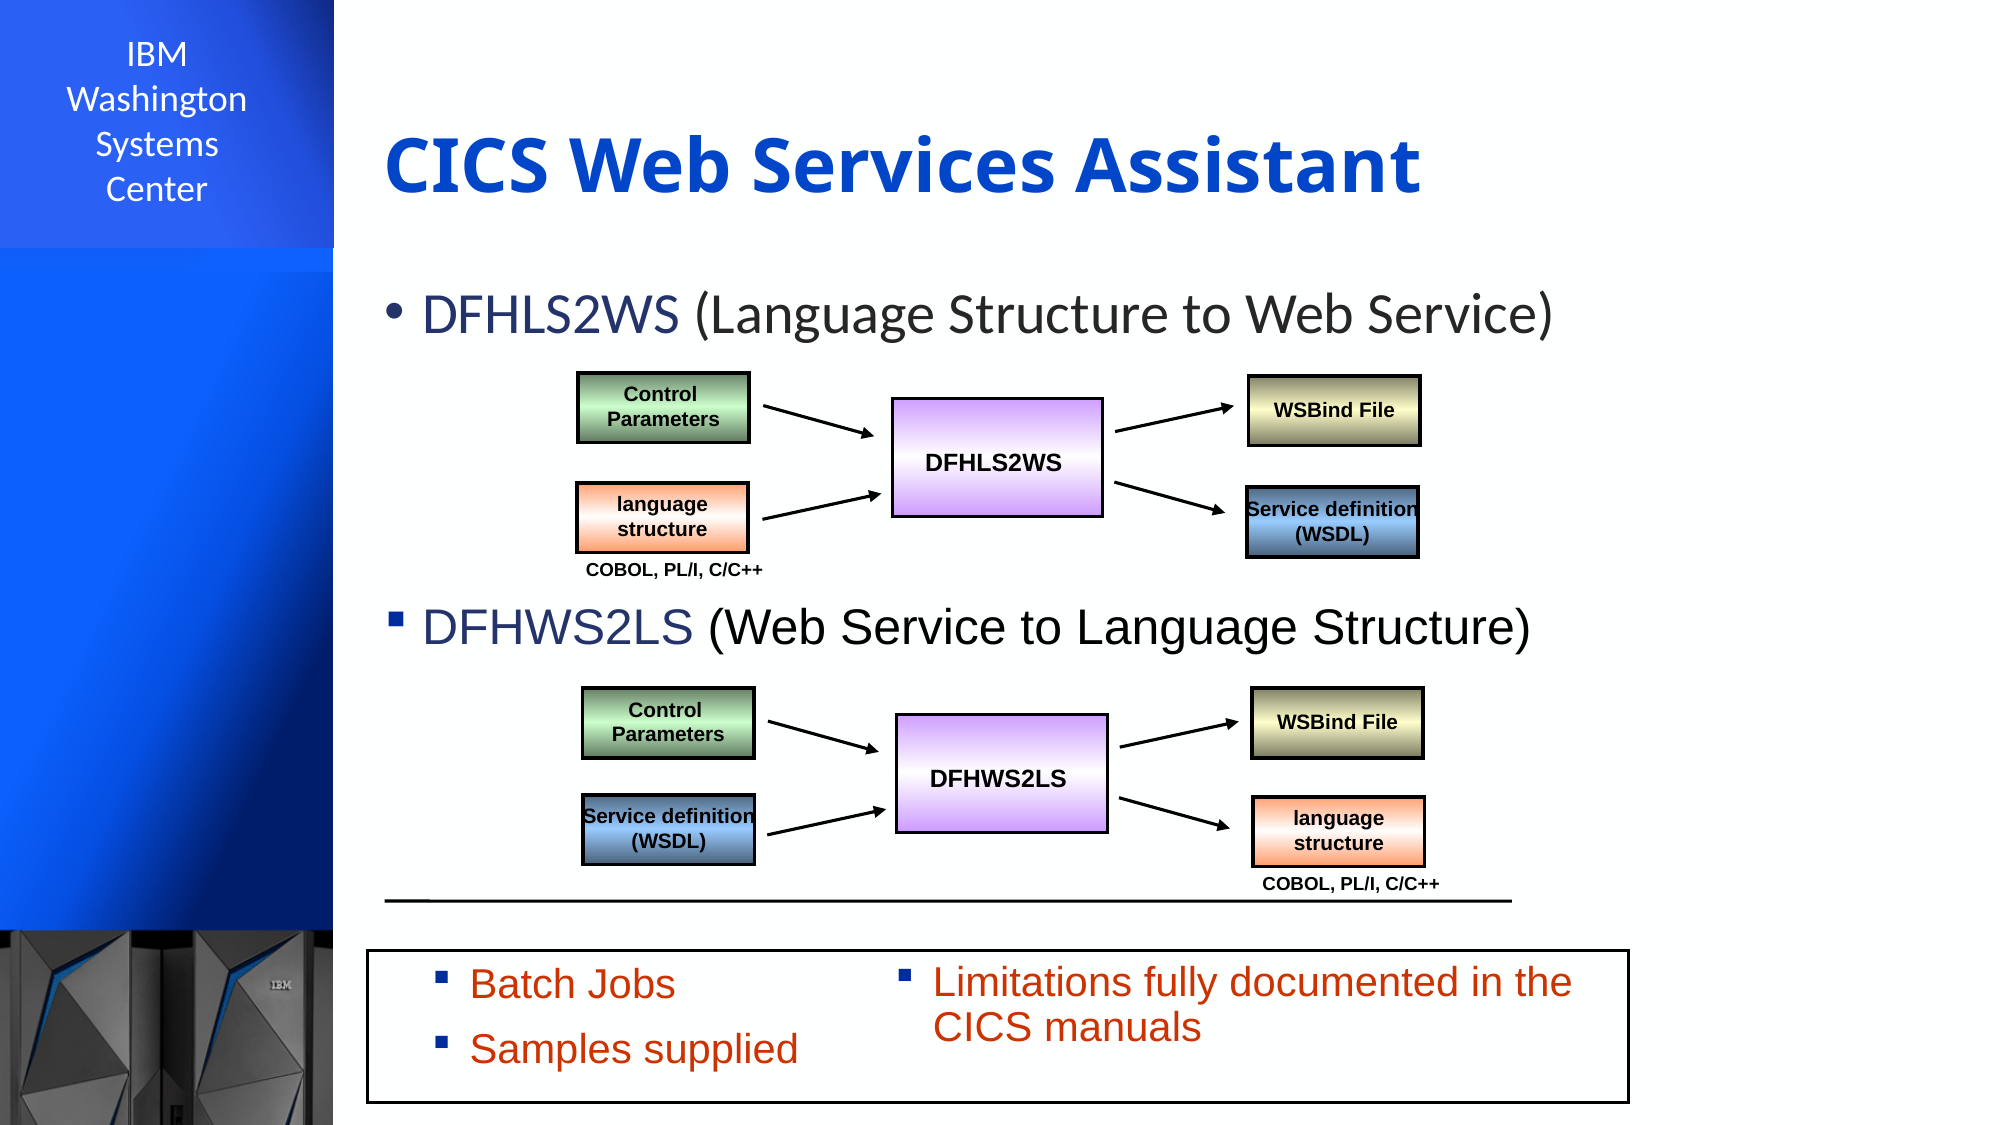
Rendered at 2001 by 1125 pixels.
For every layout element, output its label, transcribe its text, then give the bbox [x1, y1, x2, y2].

text_box [1119, 717, 1239, 748]
text_box [1118, 797, 1230, 832]
text_box DFHWS2LS [915, 754, 1083, 800]
text_box Control Parameters [577, 372, 750, 443]
text_box [762, 490, 882, 520]
text_box Service definition (WSDL) [1246, 487, 1419, 558]
text_box WSBind File [1248, 375, 1420, 446]
text_box [1114, 481, 1226, 516]
text_box Limitations fully documented in the CICS manuals [880, 953, 1608, 1042]
title CICS Web Services Assistant [368, 59, 1944, 278]
text_box WSBind File [1251, 688, 1424, 759]
text_box Control Parameters [582, 688, 754, 759]
picture [0, 0, 335, 1125]
text_box DFHLS2WS [910, 439, 1078, 484]
text_box [367, 950, 1629, 1103]
text_box language structure [576, 482, 749, 553]
text_box language structure [1253, 796, 1425, 867]
text_box [767, 721, 879, 755]
text_box [763, 405, 875, 439]
list DFHLS2WS (Language Structure to Web Service) [369, 275, 1646, 364]
text_box COBOL, PL/I, C/C++ [565, 559, 783, 586]
text_box COBOL, PL/I, C/C++ [1242, 873, 1460, 900]
text_box [892, 398, 1103, 517]
text_box Service definition (WSDL) [583, 794, 755, 865]
text_box [1115, 402, 1235, 432]
slide_number 49 [1493, 1098, 1944, 1125]
text_box Batch Jobs Samples supplied [417, 954, 958, 1043]
text_box [896, 714, 1108, 833]
text_box [767, 805, 887, 836]
text_box DFHWS2LS (Web Service to Language Structure) [369, 594, 1646, 683]
